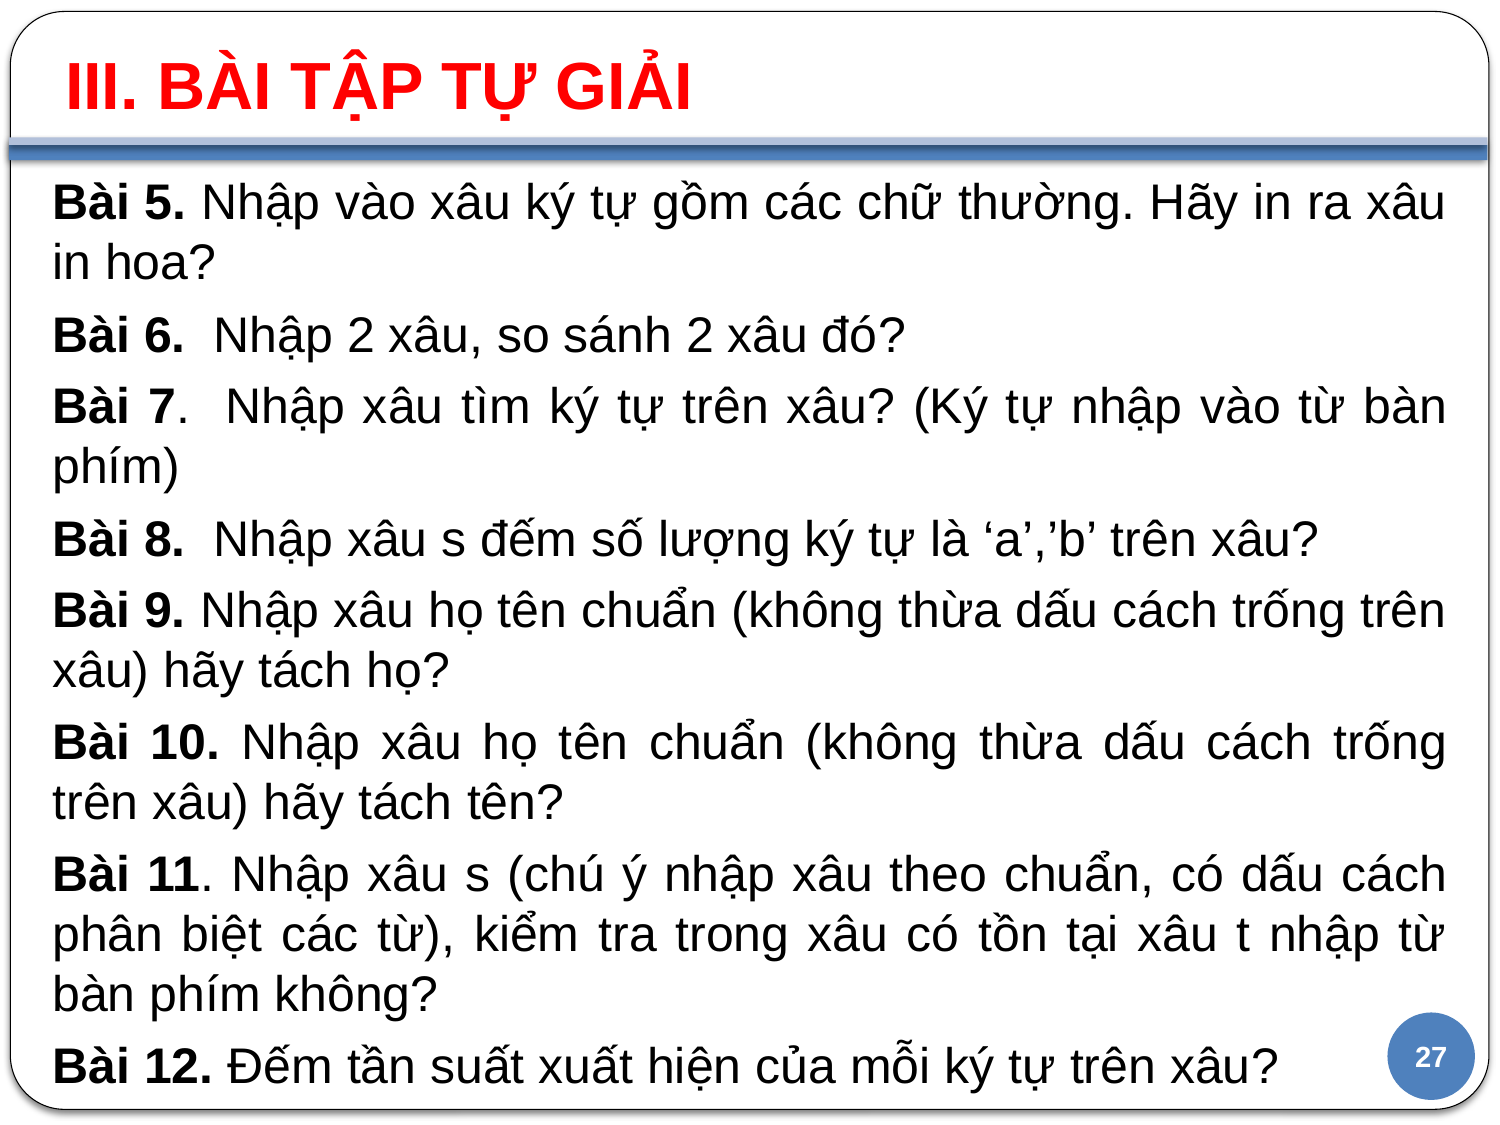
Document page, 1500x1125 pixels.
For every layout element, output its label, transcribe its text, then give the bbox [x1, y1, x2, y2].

title III. BÀI TẬP TỰ GIẢI [49, 32, 1451, 138]
footer [37, 1025, 650, 1100]
list Bài 5. Nhập vào xâu ký tự gồm các chữ thường. Hãy in ra xâu in hoa? Bài 6. Nhập 2 xâu, so sánh 2 xâu đó? Bài 7. Nhập xâu tìm ký tự trên xâu? (Ký tự nhập vào từ bàn phím) Bài 8. Nhập xâu s đếm số lượng ký tự là ‘a’,’b’ trên xâu? Bài 9. Nhập xâu họ tên chuẩn (không thừa dấu cách trống trên xâu) hãy tách họ? Bài 10. Nhập xâu họ tên chuẩn (không thừa dấu cách trống trên xâu) hãy tách tên? Bài 11. Nhập xâu s (chú ý nhập xâu theo chuẩn, có dấu cách phân biệt các từ), kiểm tra trong xâu có tồn tại xâu t nhập từ bàn phím không? Bài 12. Đếm tần suất xuất hiện của mỗi ký tự trên xâu? [37, 162, 1463, 1001]
slide_number 27 [1387, 1012, 1475, 1100]
